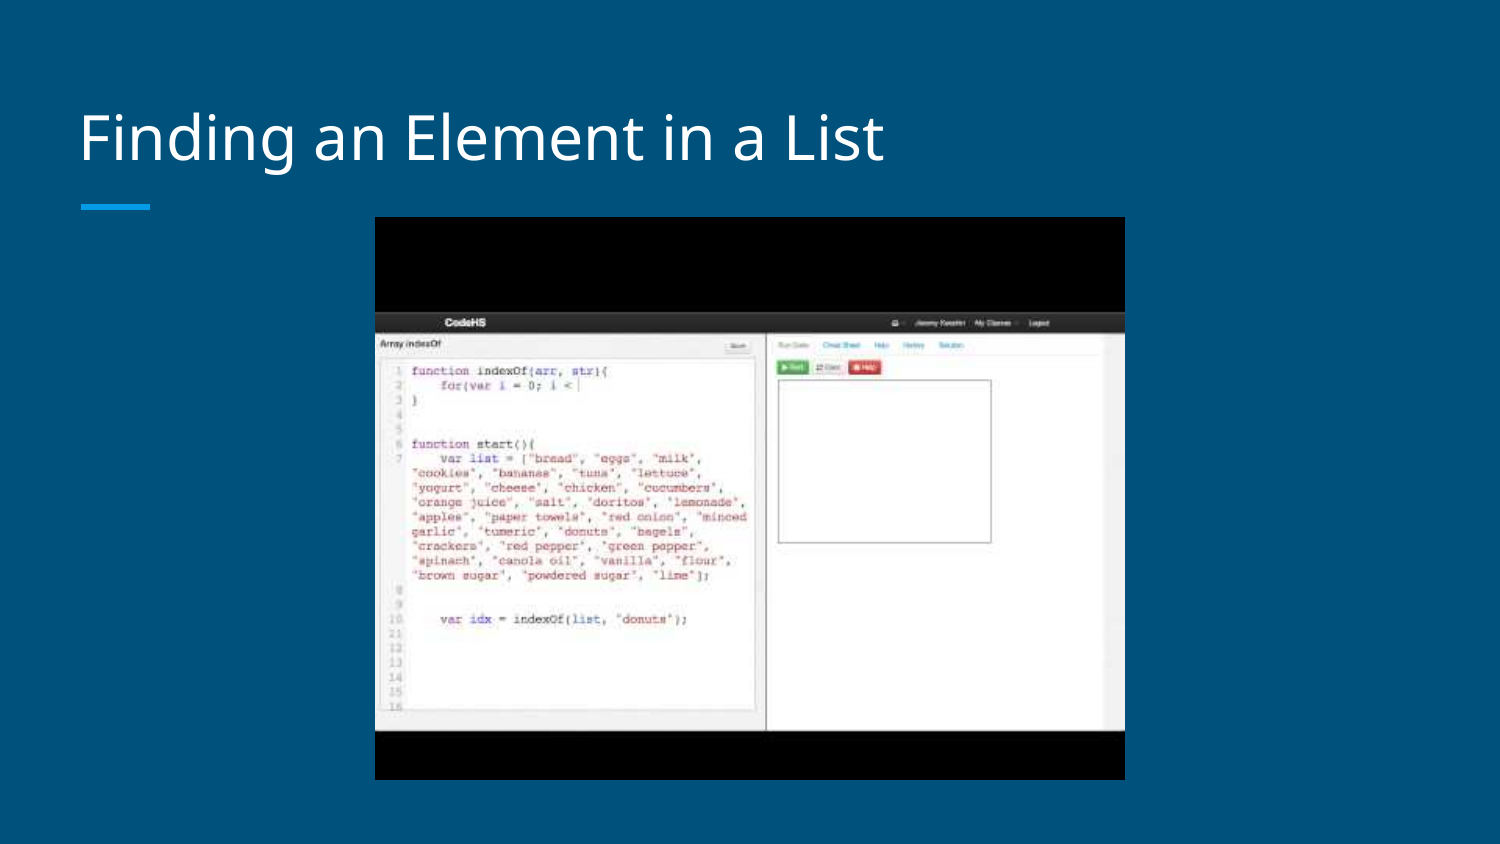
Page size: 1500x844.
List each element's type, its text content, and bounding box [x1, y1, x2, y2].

picture [376, 218, 1124, 779]
title Finding an Element in a List [63, 75, 1437, 188]
